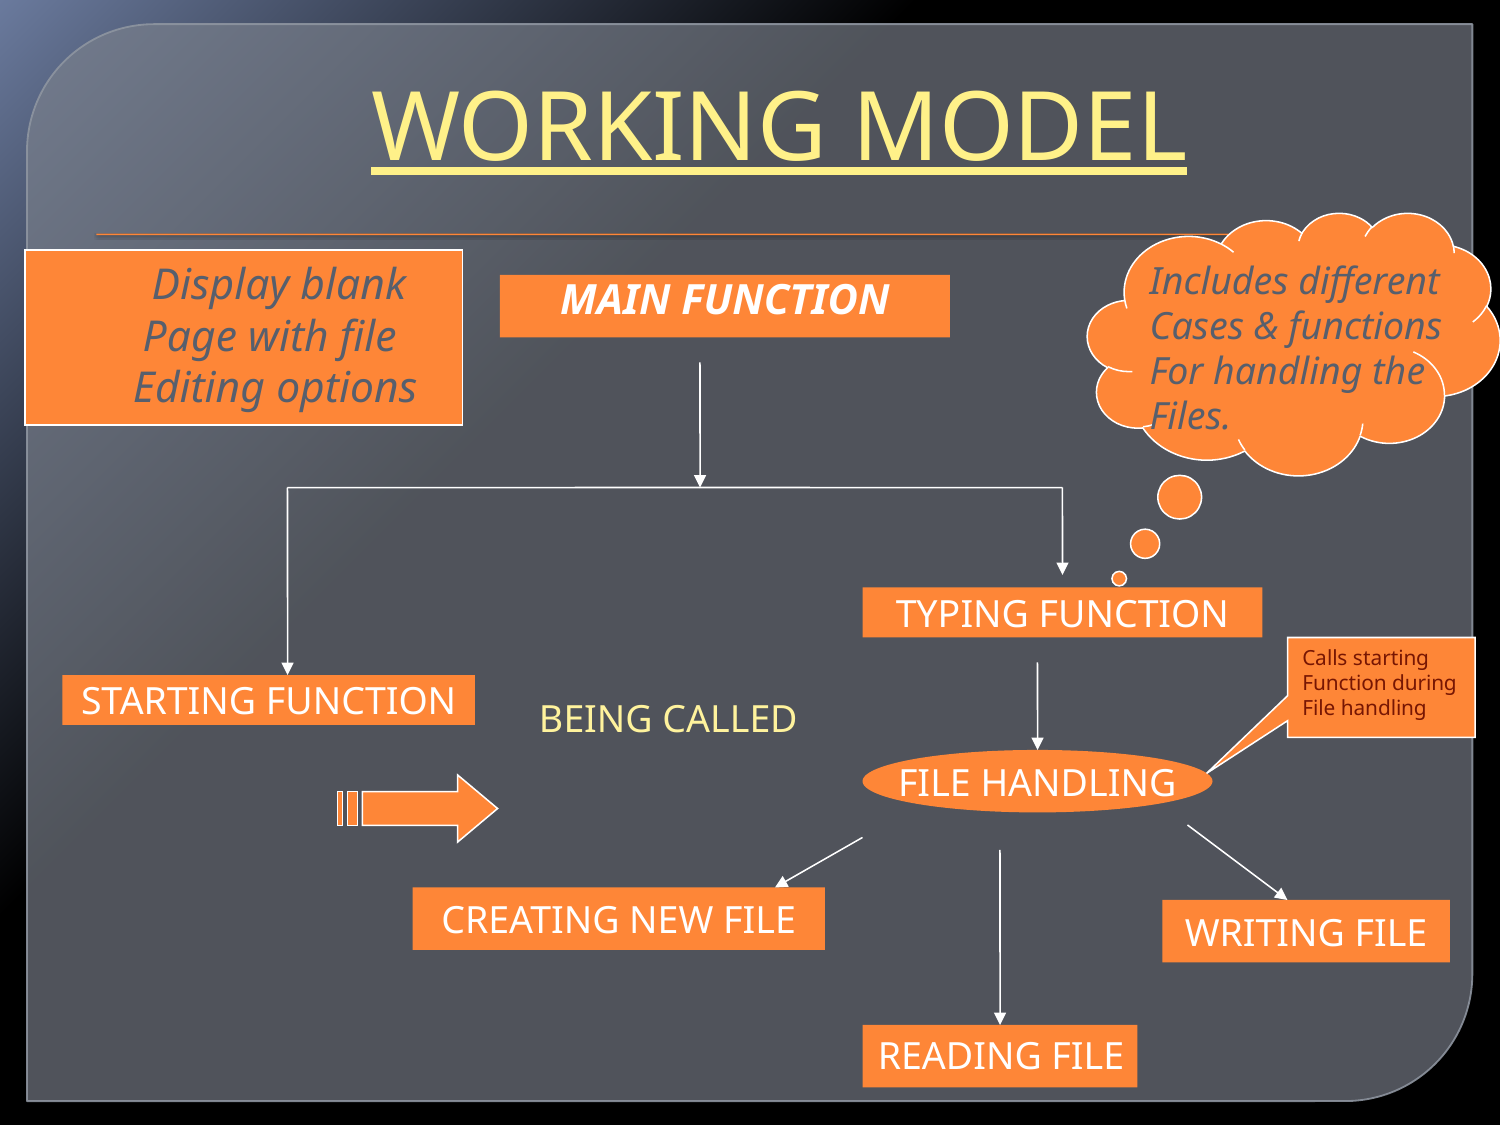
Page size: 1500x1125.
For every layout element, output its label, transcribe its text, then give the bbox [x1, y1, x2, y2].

text_box FILE HANDLING [862, 749, 1213, 813]
text_box Includes different Cases & functions For handling the Files. [1134, 249, 1500, 445]
text_box [337, 791, 343, 826]
text_box TYPING FUNCTION [862, 587, 1263, 638]
text_box [1187, 824, 1288, 901]
text_box [774, 837, 863, 888]
text_box [281, 487, 294, 676]
text_box [1130, 529, 1160, 559]
text_box CREATING NEW FILE [412, 887, 825, 950]
text_box [1031, 662, 1044, 751]
text_box MAIN FUNCTION [499, 274, 950, 338]
text_box [862, 1024, 1138, 1088]
text_box Calls starting Function during File handling [1276, 637, 1500, 728]
text_box BEING CALLED [524, 687, 813, 793]
text_box [1287, 728, 1476, 738]
list Display blank Page with file Editing options [24, 249, 463, 425]
text_box [993, 849, 1007, 1025]
text_box [1147, 213, 1462, 249]
text_box STARTING FUNCTION [62, 675, 475, 725]
text_box [1157, 475, 1202, 520]
text_box [1206, 706, 1277, 774]
text_box [362, 774, 498, 843]
text_box [347, 791, 358, 826]
text_box [1087, 262, 1134, 428]
text_box [1159, 445, 1357, 476]
text_box [1056, 487, 1069, 575]
text_box [1111, 571, 1127, 586]
text_box WORKING MODEL [99, 0, 1450, 187]
text_box WRITING FILE [1162, 899, 1450, 963]
text_box [693, 362, 707, 487]
text_box READING FILE [863, 1024, 1140, 1085]
